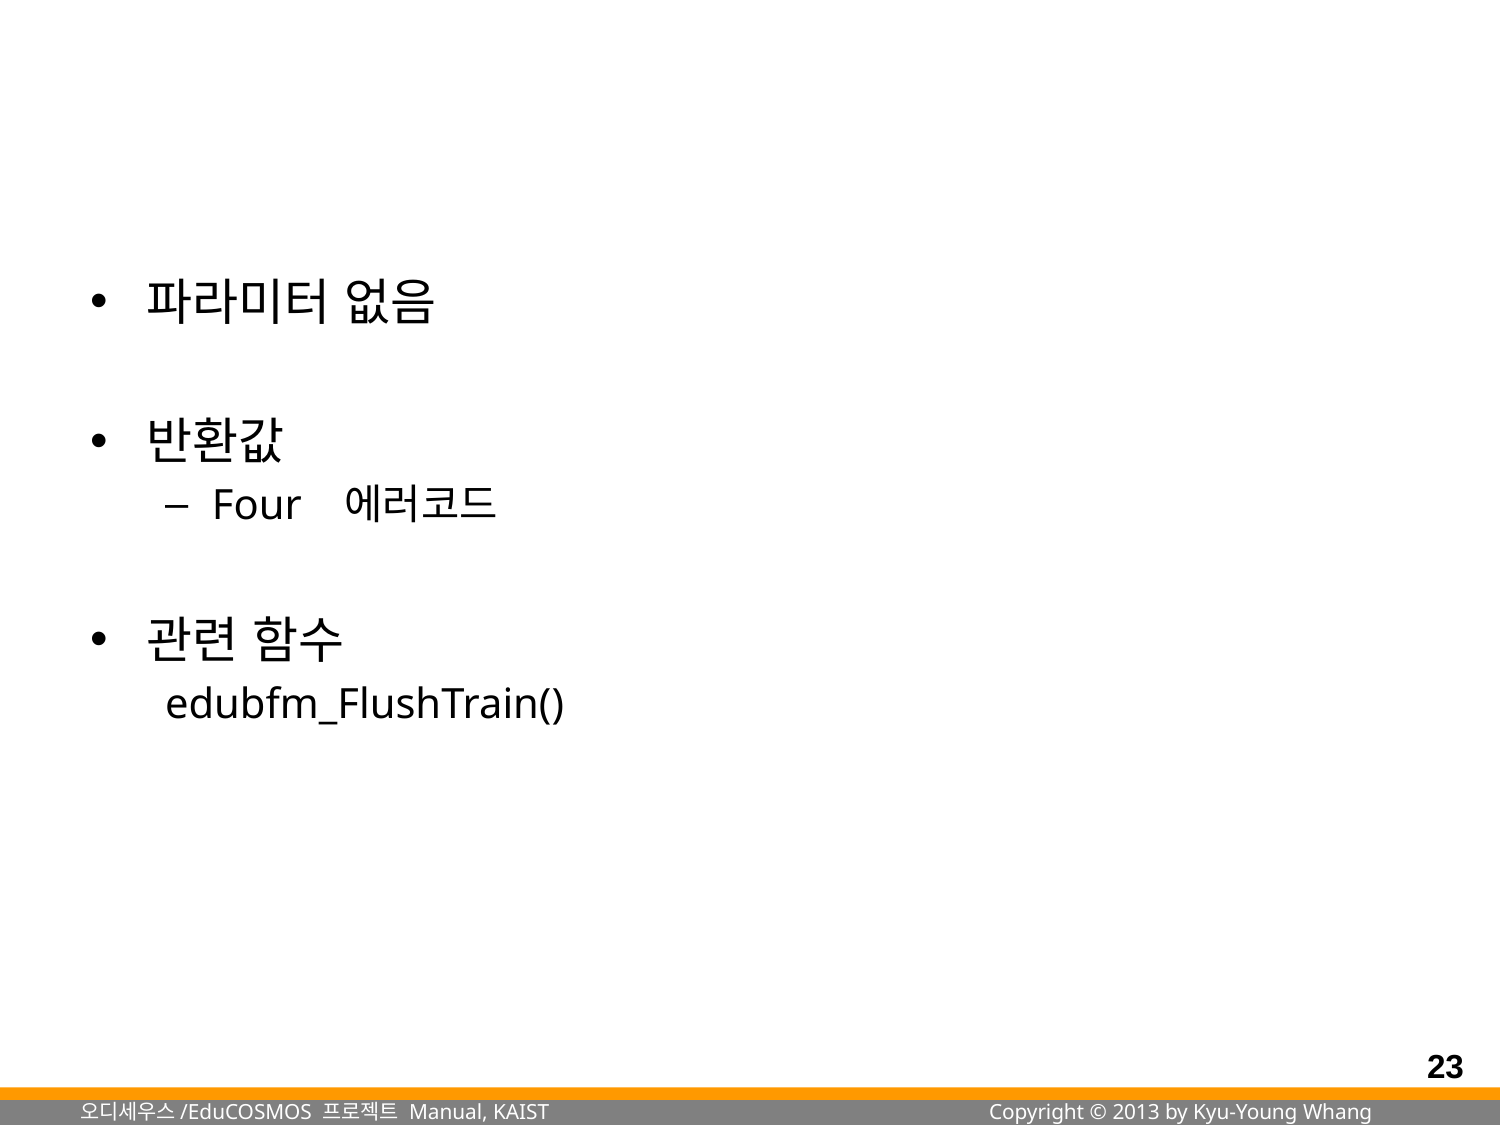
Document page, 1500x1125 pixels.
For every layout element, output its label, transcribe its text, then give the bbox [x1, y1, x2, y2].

list 파라미터 없음 반환값 Four 에러코드 관련 함수 edubfm_FlushTrain() [75, 262, 1425, 1005]
